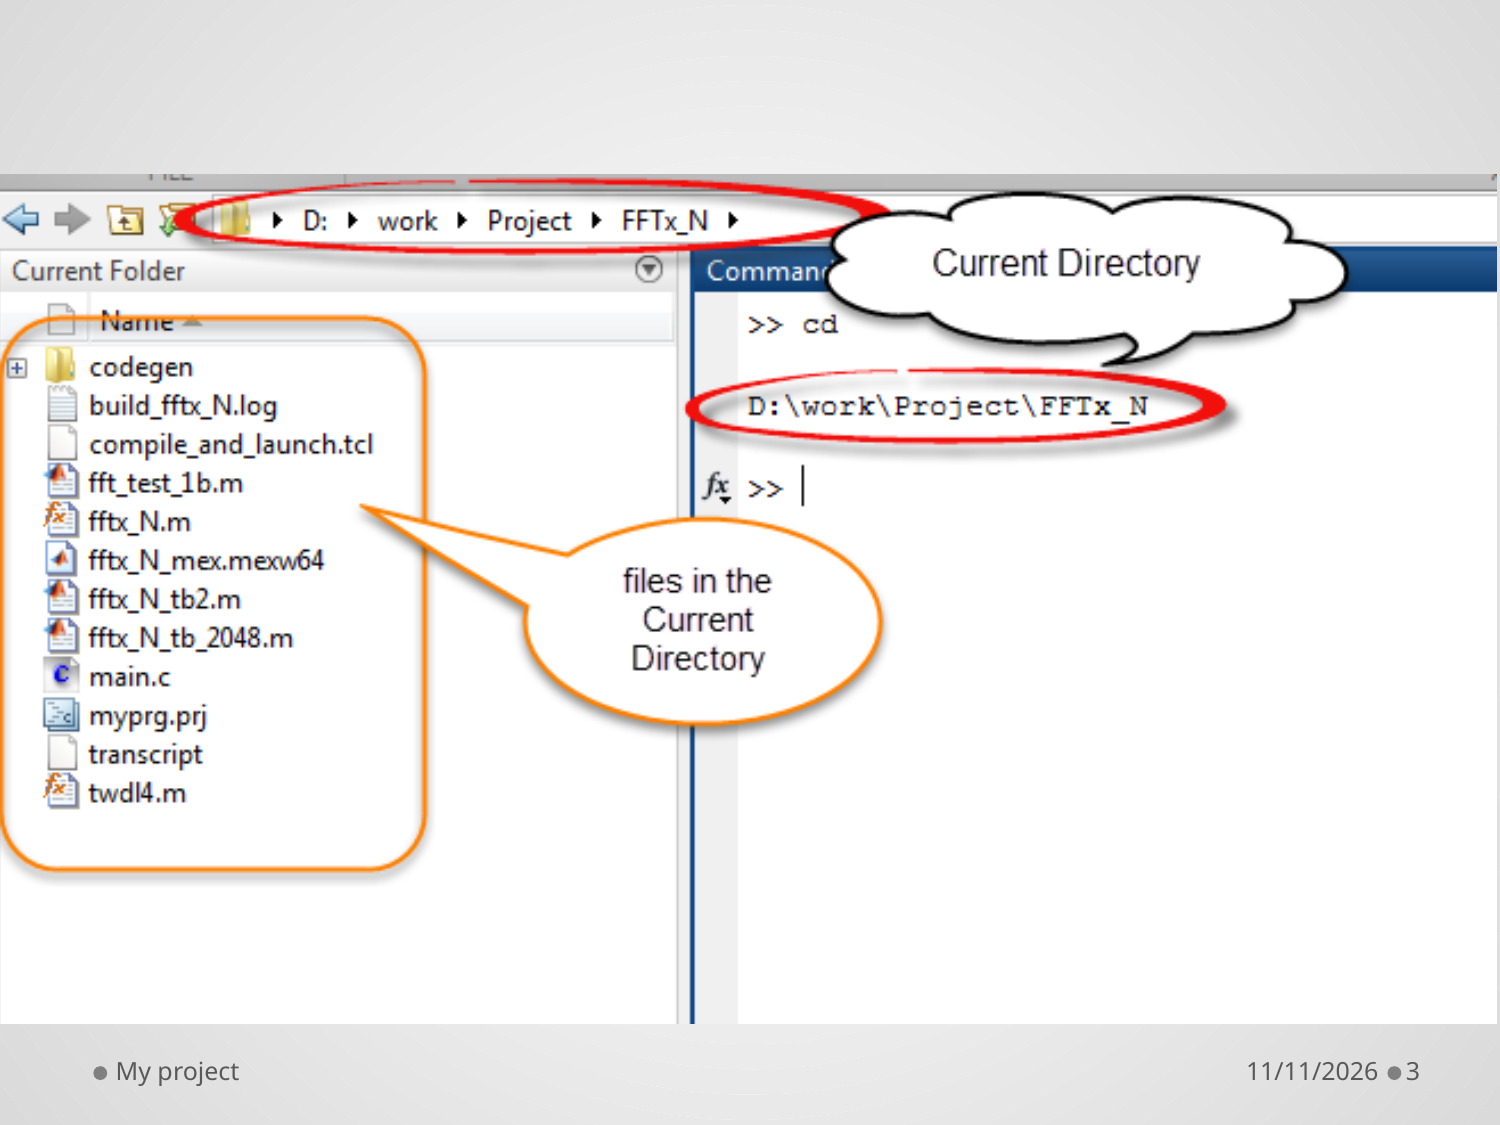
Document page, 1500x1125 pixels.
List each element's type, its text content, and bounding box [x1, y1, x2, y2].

footer My project [108, 1042, 576, 1103]
slide_number 15-Oct-14 [1043, 1042, 1386, 1103]
slide_number 3 [1401, 1042, 1494, 1103]
picture [0, 174, 1497, 1025]
